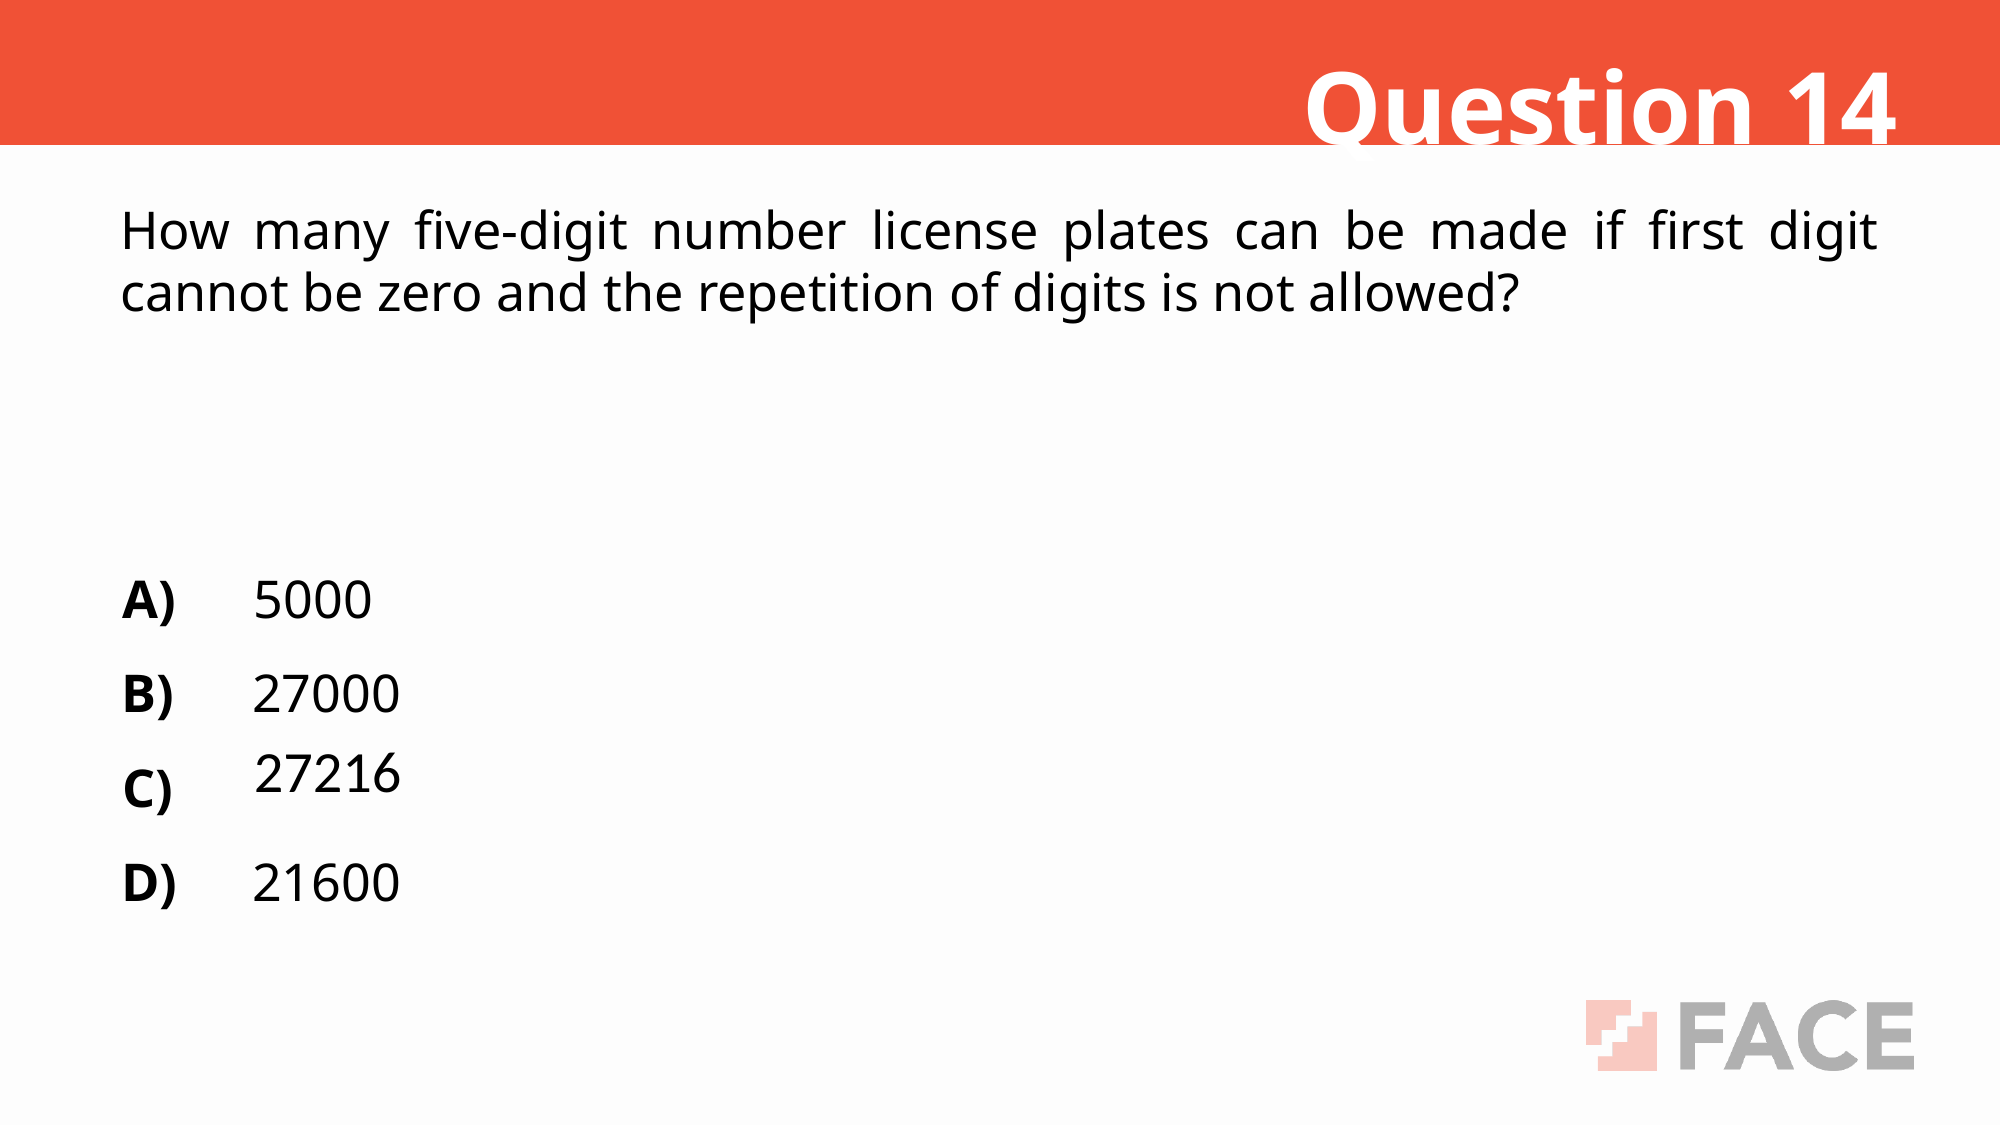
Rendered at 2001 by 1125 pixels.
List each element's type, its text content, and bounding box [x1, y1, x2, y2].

text_box D) [106, 810, 221, 920]
text_box Question 14 [638, 37, 1914, 173]
text_box C) [107, 716, 223, 825]
text_box 21600 [237, 810, 1894, 920]
text_box 27216 [238, 726, 1896, 812]
text_box How many five-digit number license plates can be made if first digit cannot be zero and the repetition of digits is not allowed? [105, 189, 1895, 330]
text_box B) [106, 621, 221, 731]
text_box 5000 [238, 527, 1896, 636]
text_box [0, 0, 2000, 147]
text_box 27000 [237, 621, 1894, 731]
picture [1586, 1000, 1914, 1072]
text_box A) [107, 527, 223, 636]
